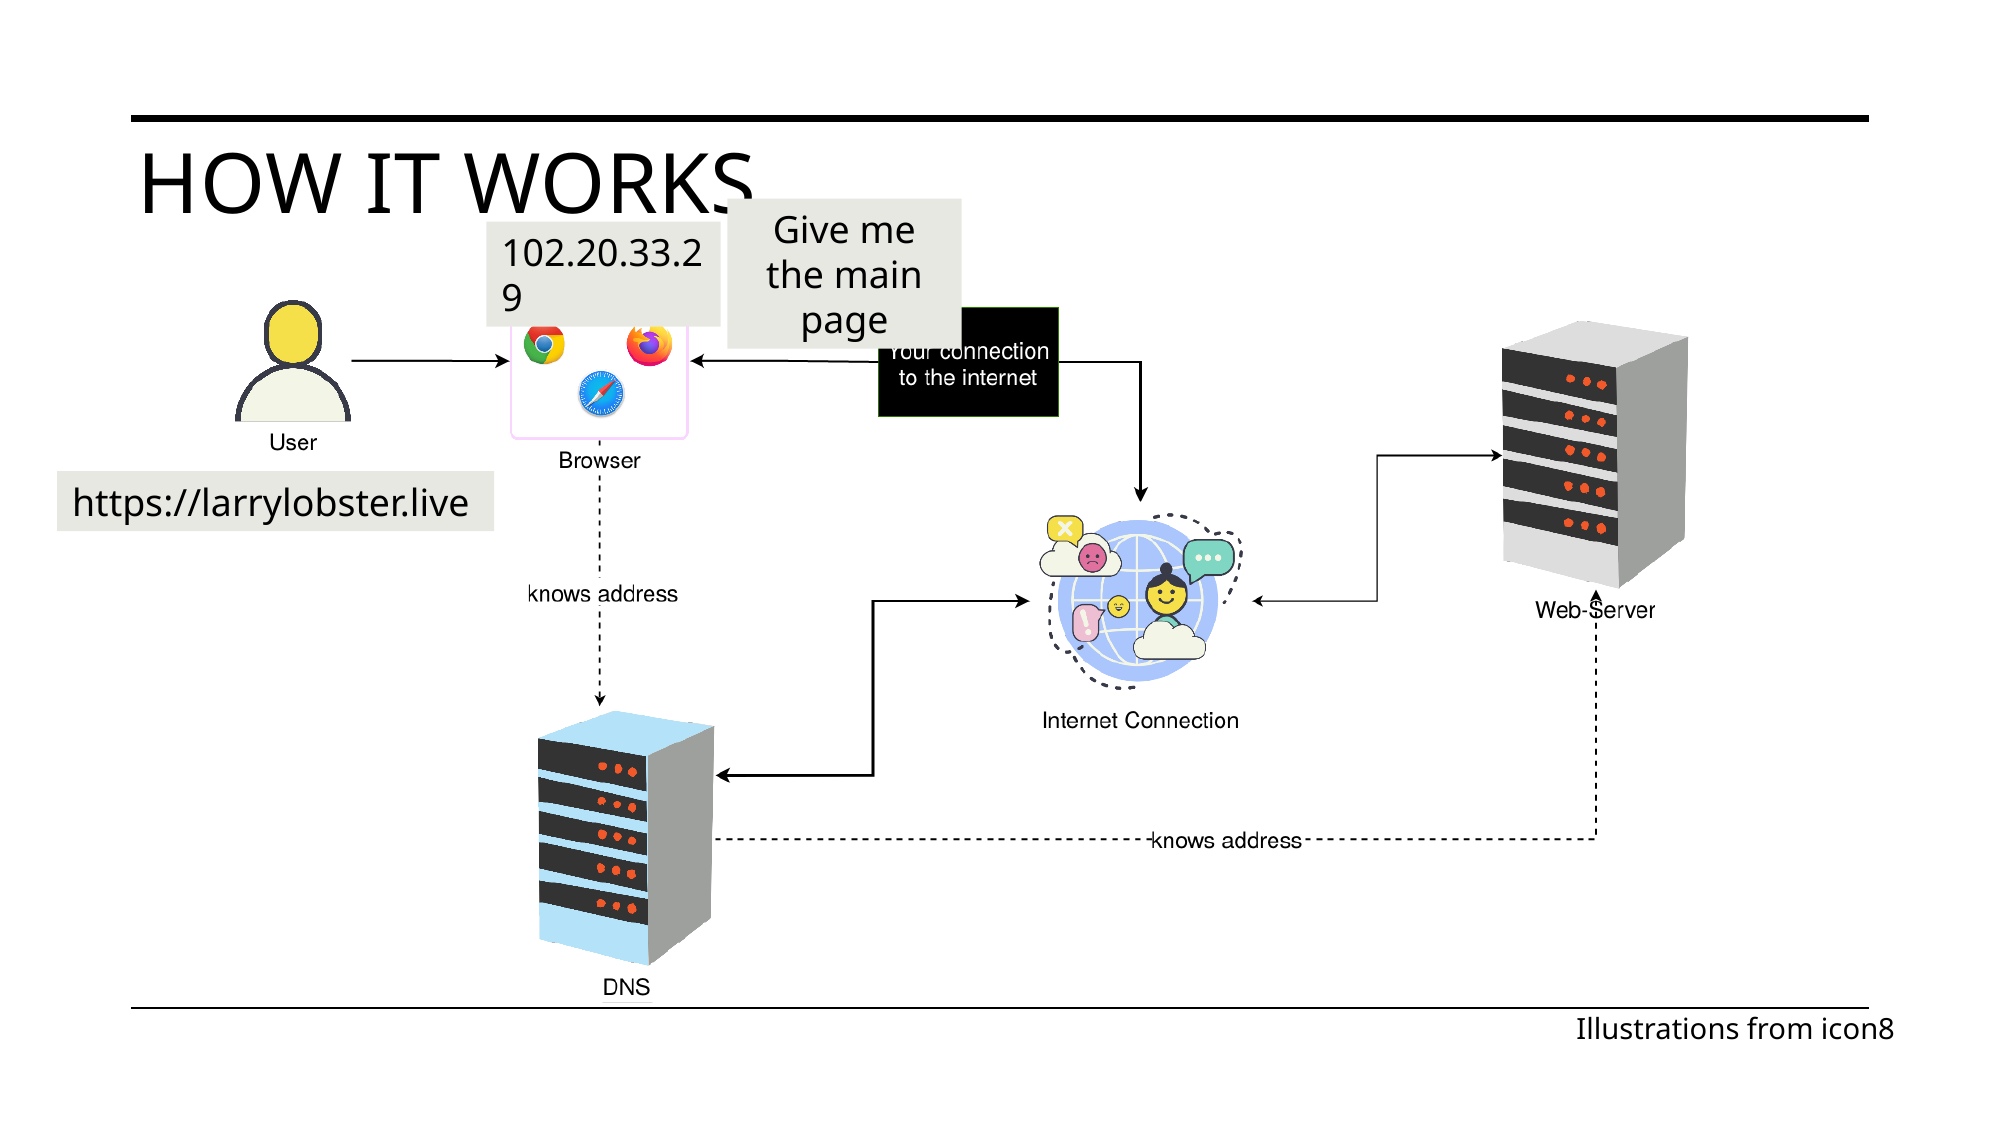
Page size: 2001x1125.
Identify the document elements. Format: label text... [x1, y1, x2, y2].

text_box Give me the main page [727, 198, 962, 281]
text_box 102.20.33.29 [486, 221, 721, 281]
title How it works [122, 122, 1877, 348]
text_box Illustrations from icon8 [1561, 1002, 2000, 1053]
text_box https://larrylobster.live [57, 471, 235, 532]
picture [235, 281, 1689, 1003]
